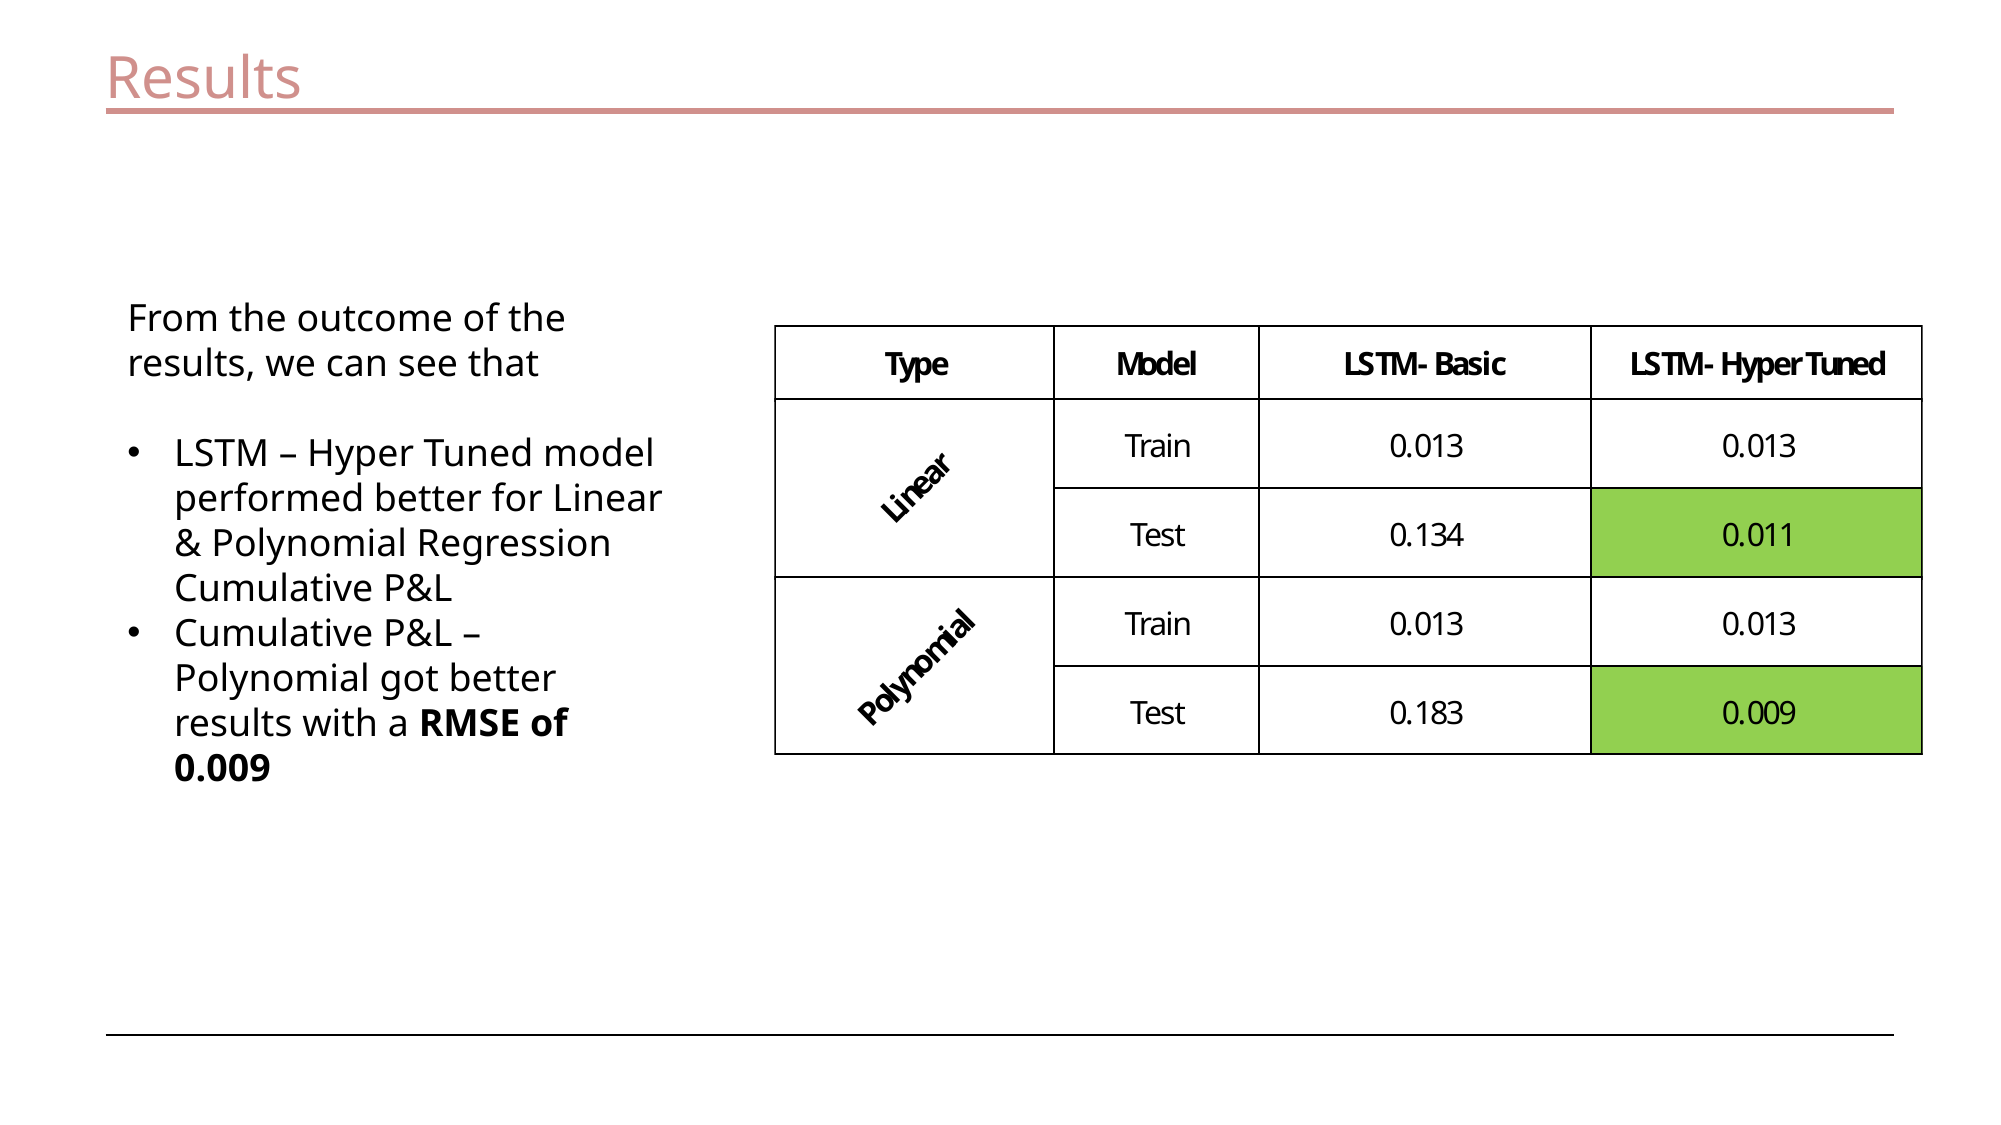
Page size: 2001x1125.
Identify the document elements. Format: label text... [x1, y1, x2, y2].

picture [774, 325, 1925, 757]
title Results [90, 38, 381, 123]
text_box From the outcome of the results, we can see that LSTM – Hyper Tuned model performed better for Linear & Polynomial Regression Cumulative P&L Cumulative P&L – Polynomial got better results with a RMSE of 0.009 [112, 286, 685, 797]
